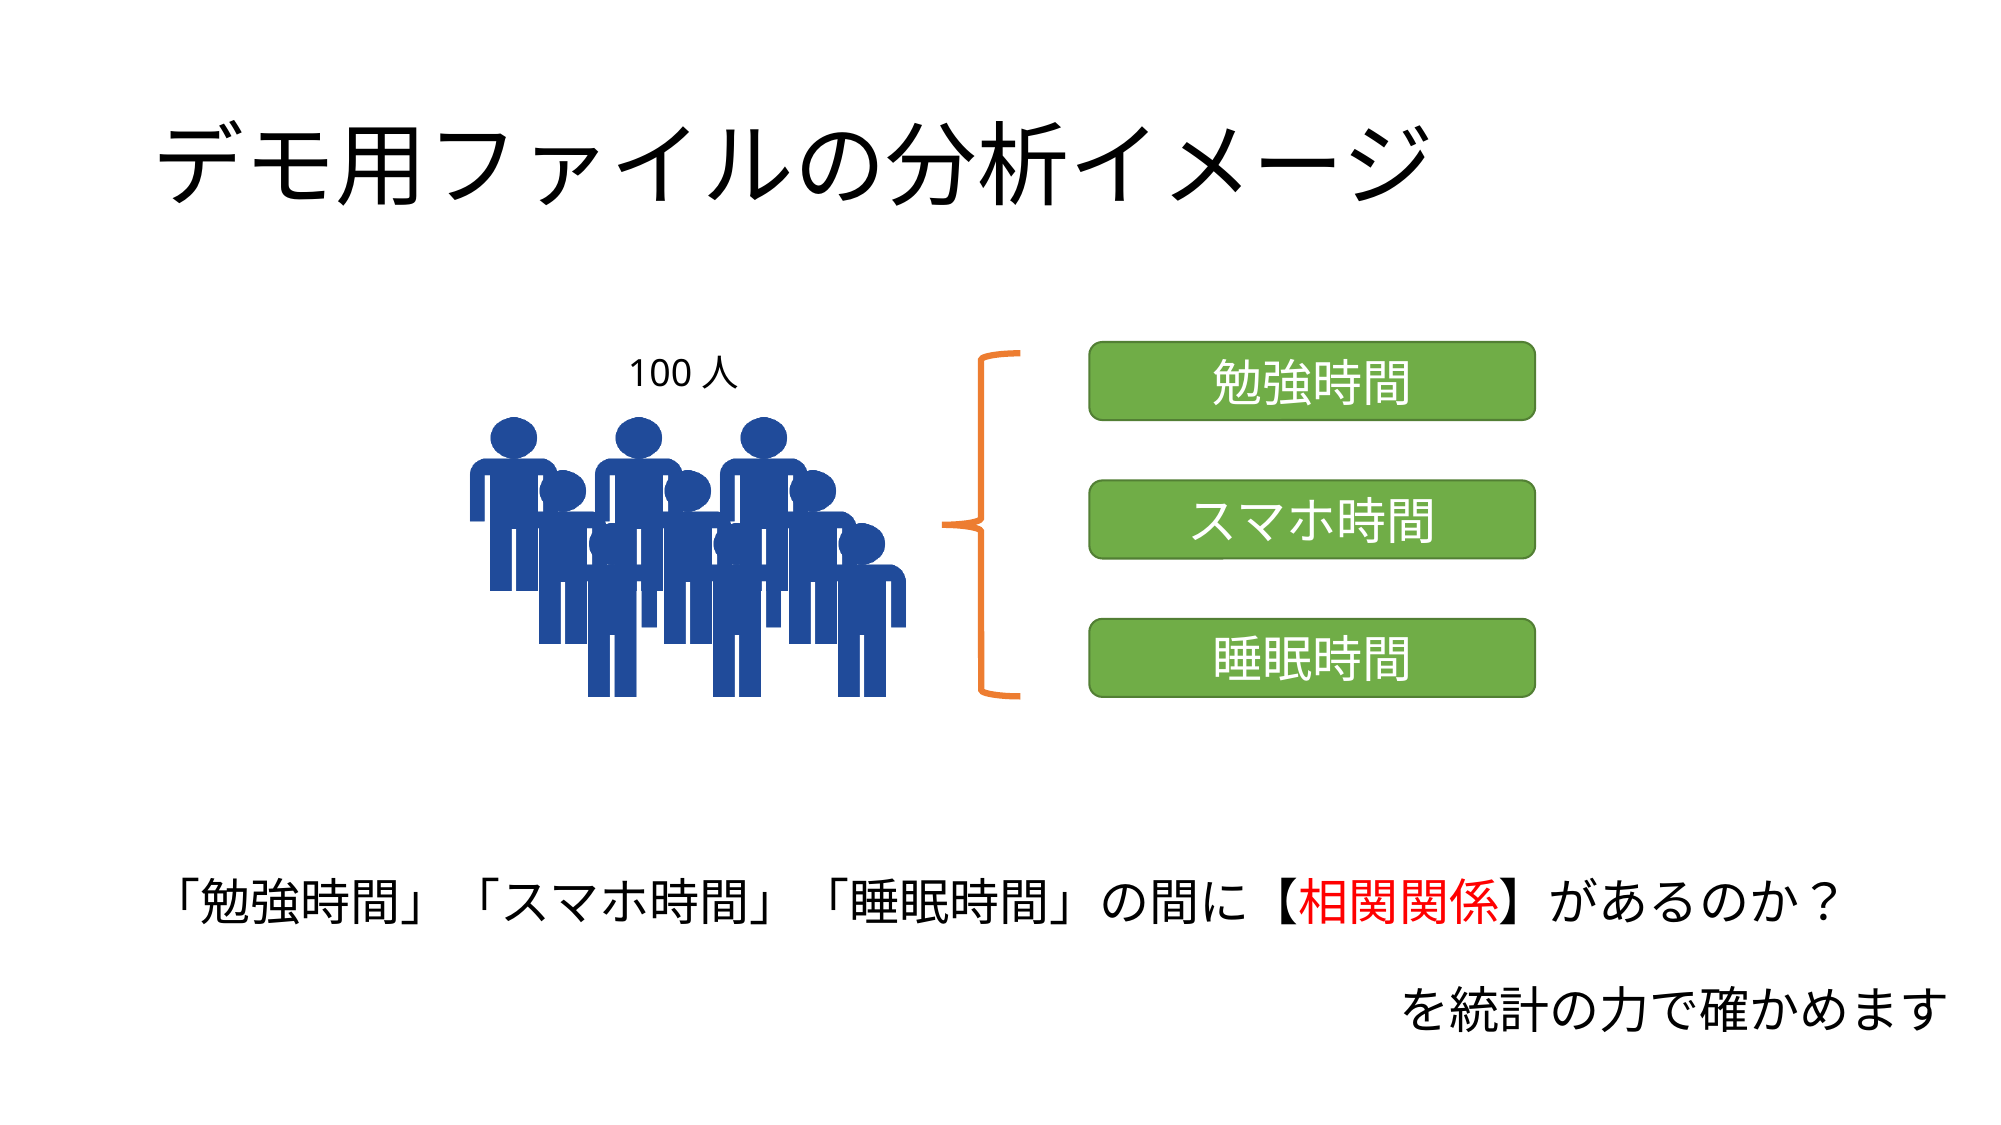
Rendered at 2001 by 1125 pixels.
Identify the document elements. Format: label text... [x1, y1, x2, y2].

title デモ用ファイルの分析イメージ [137, 59, 1863, 278]
text_box を統計の力で確かめます [1385, 970, 1965, 1046]
text_box 「勉強時間」「スマホ時間」「睡眠時間」の間に【相関関係】があるのか？ [135, 862, 1865, 938]
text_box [464, 341, 1536, 697]
